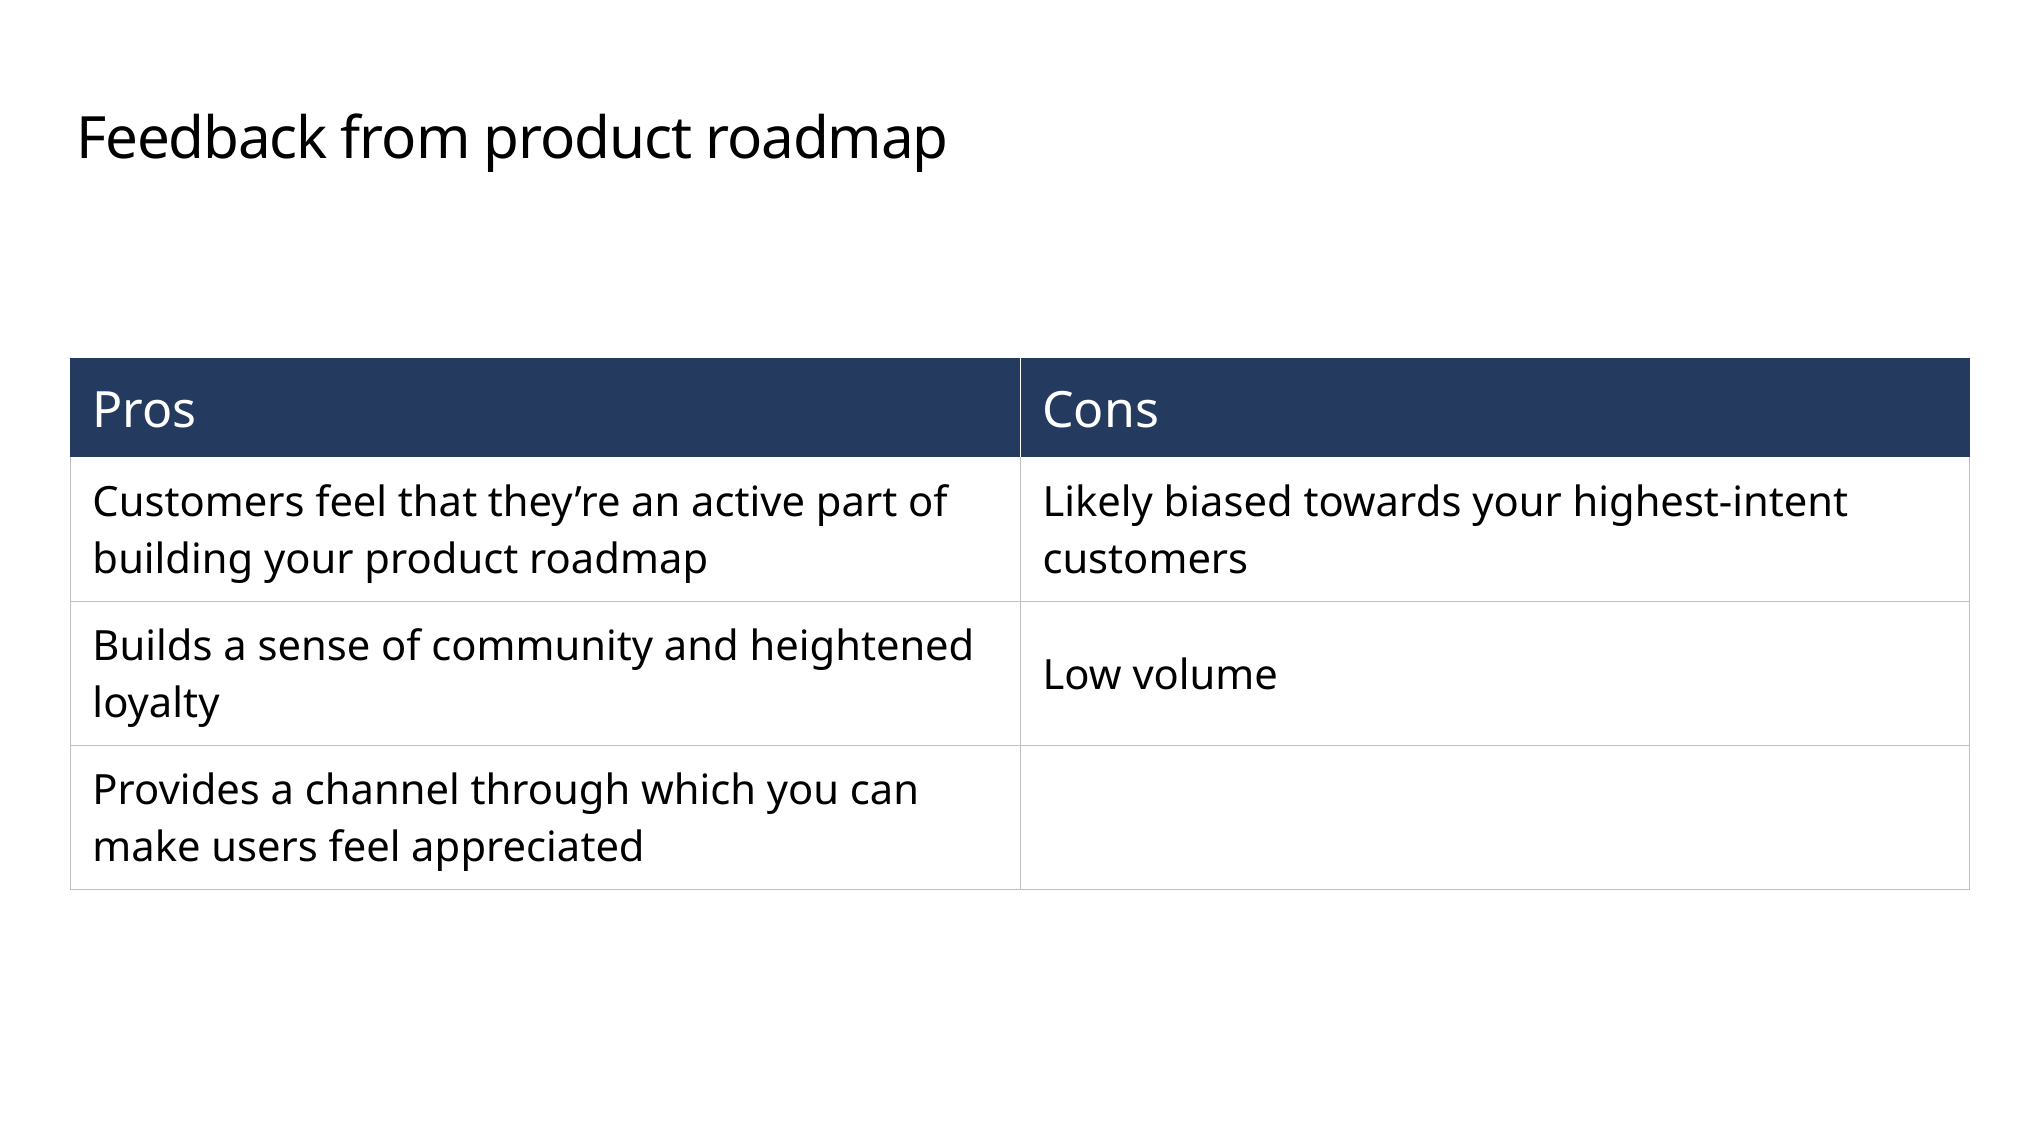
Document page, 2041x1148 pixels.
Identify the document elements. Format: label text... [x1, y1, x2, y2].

table_header Cons [1021, 359, 1969, 457]
table_cell Low volume [1021, 602, 1969, 745]
table_cell [1021, 746, 1969, 889]
table_cell Builds a sense of community and heightened loyalty [71, 602, 1020, 745]
table_header Pros [71, 359, 1020, 457]
table_cell Provides a channel through which you can make users feel appreciated [71, 746, 1020, 889]
table_cell Likely biased towards your highest-intent customers [1021, 457, 1969, 601]
title Feedback from product roadmap [76, 103, 1969, 172]
table_cell Customers feel that they’re an active part of building your product roadmap [71, 457, 1020, 601]
